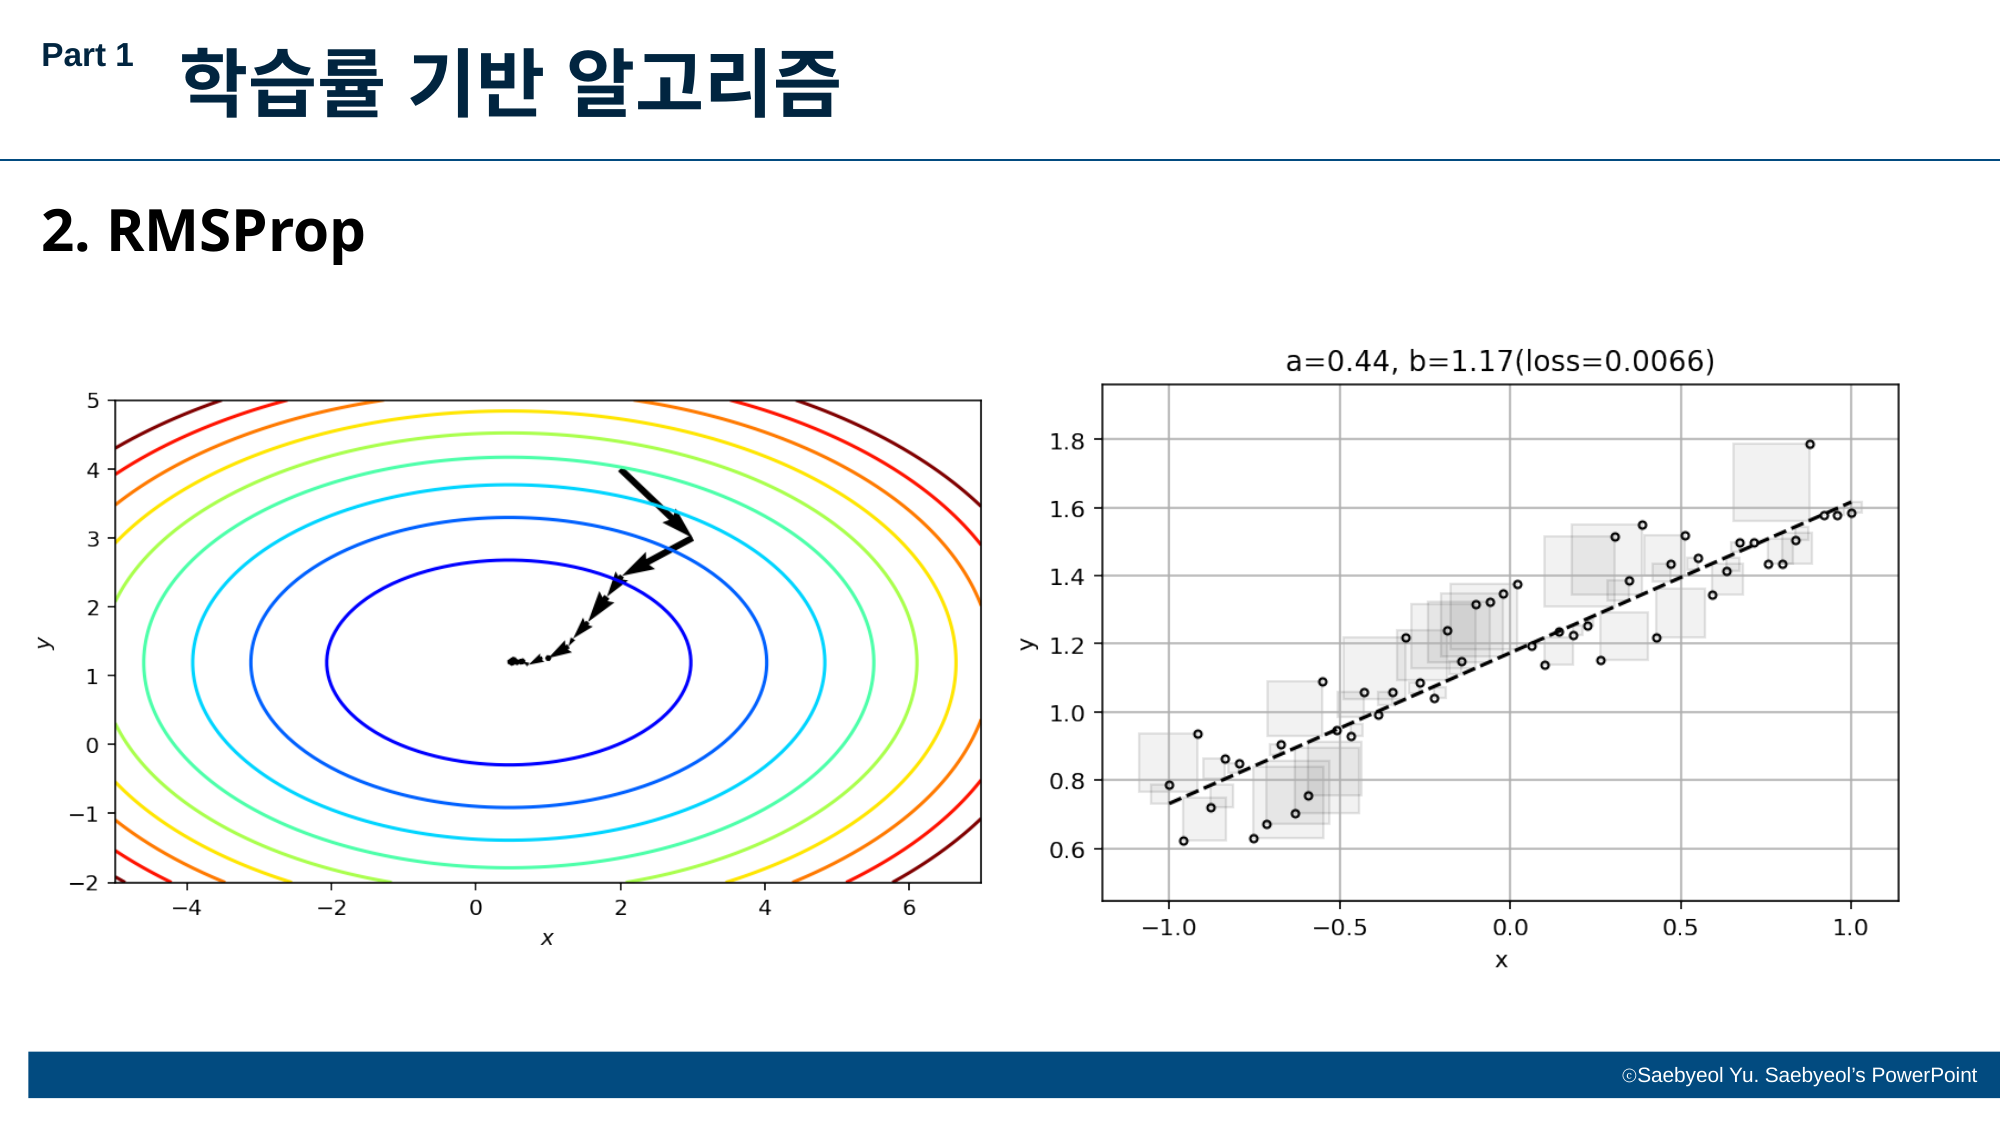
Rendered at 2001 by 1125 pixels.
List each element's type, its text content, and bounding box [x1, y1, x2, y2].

text_box 2. RMSProp [26, 185, 1785, 271]
picture [21, 331, 1919, 990]
text_box Part 1 [26, 26, 165, 81]
text_box 학습률 기반 알고리즘 [165, 28, 1089, 134]
